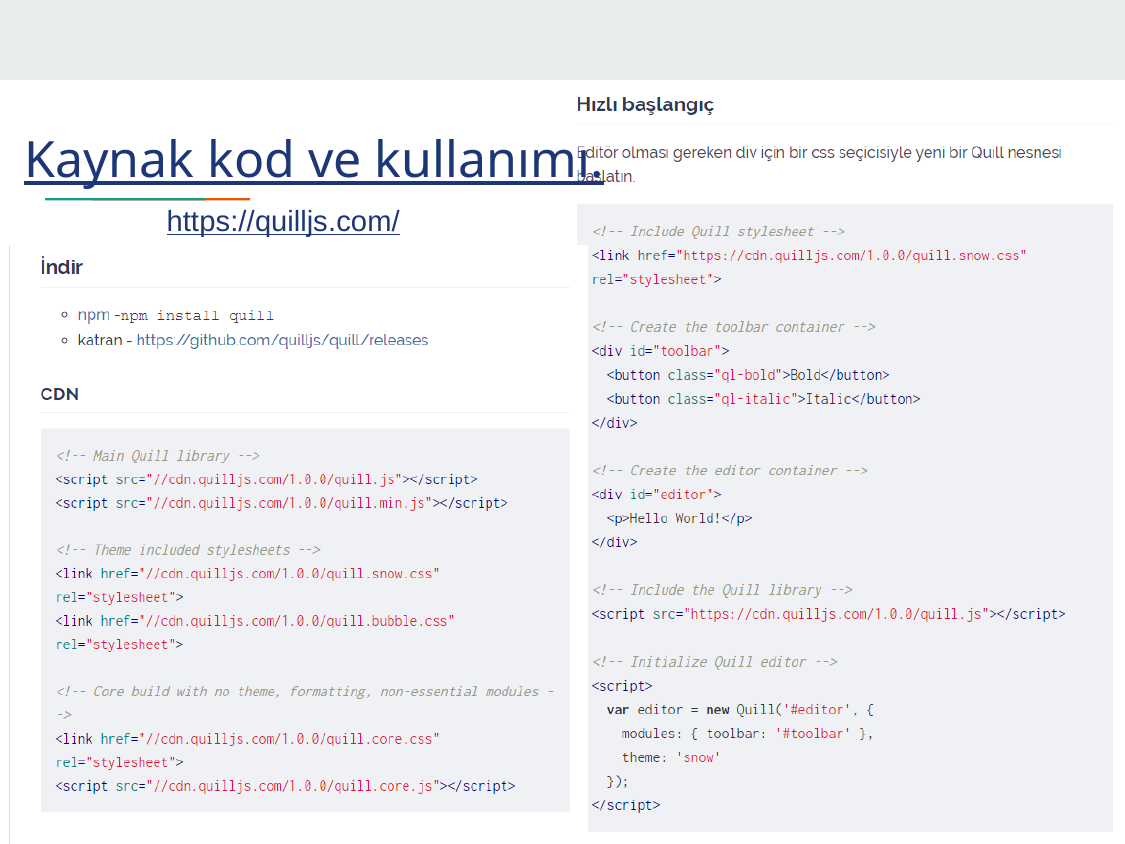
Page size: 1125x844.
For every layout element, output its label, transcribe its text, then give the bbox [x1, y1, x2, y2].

picture [9, 81, 1125, 844]
text_box https://quilljs.com/ [151, 203, 416, 244]
text_box Kaynak kod ve kullanımı. [0, 119, 552, 203]
